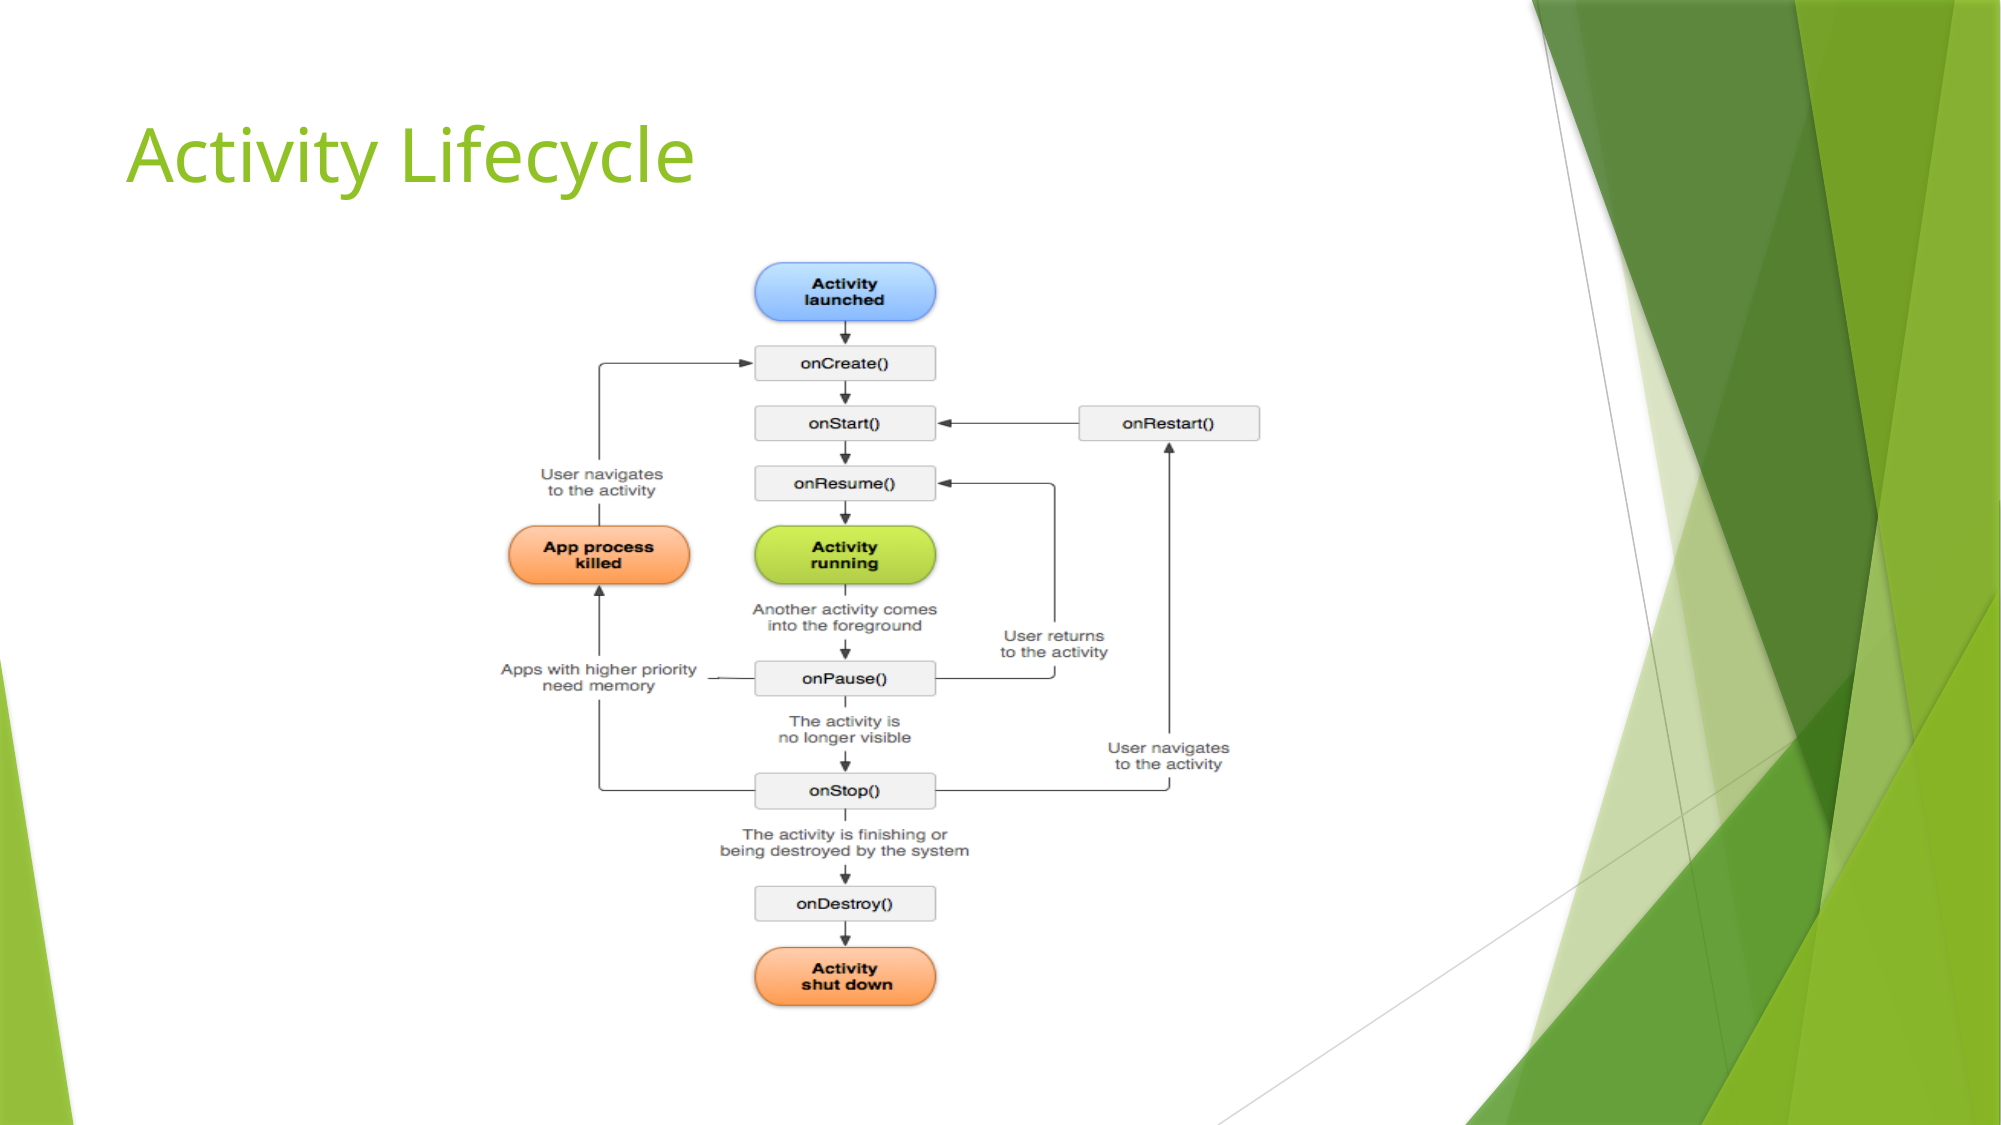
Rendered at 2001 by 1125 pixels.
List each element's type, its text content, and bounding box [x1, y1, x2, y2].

title Activity Lifecycle [111, 99, 1522, 317]
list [477, 244, 1283, 1014]
